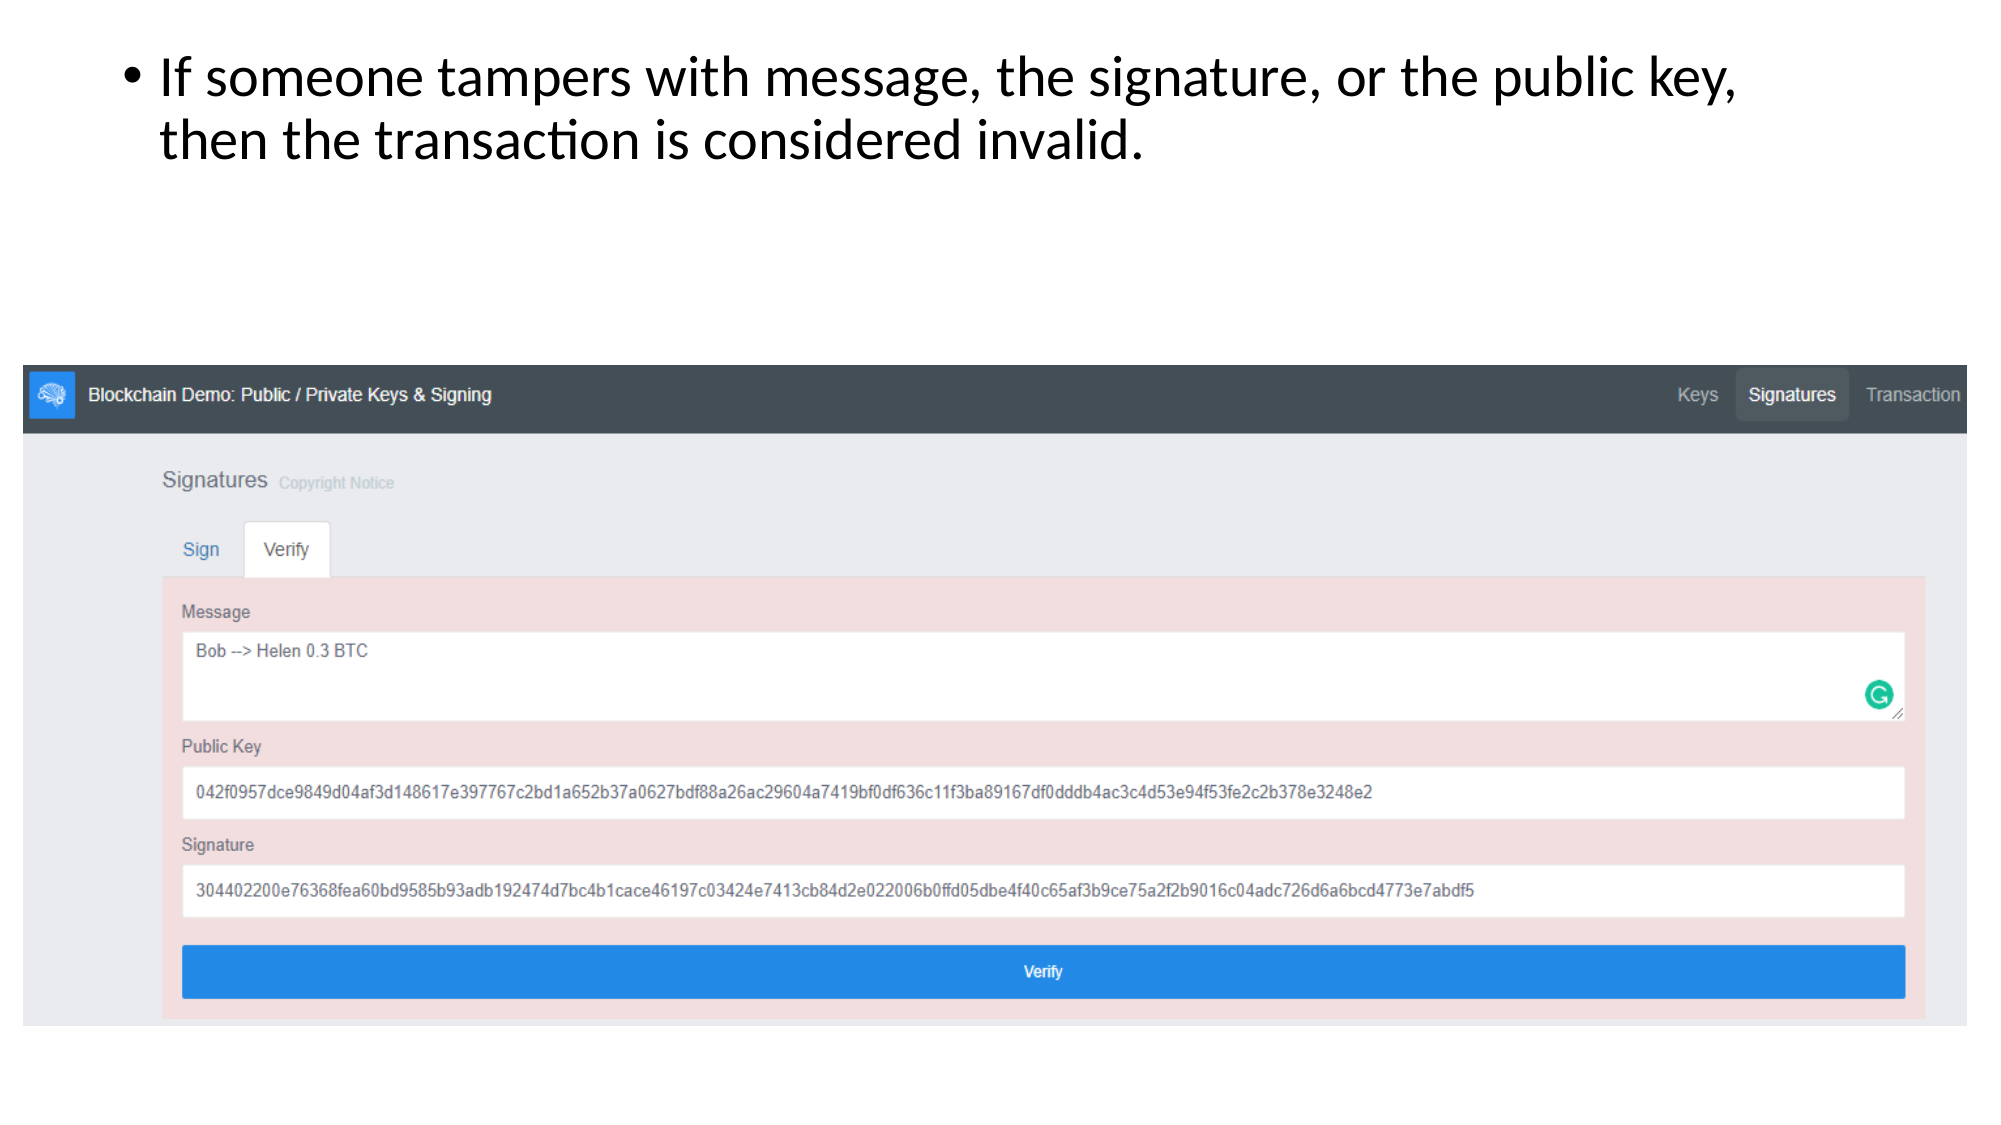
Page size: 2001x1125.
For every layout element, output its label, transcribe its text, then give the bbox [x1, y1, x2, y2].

picture [23, 365, 1967, 1026]
list If someone tampers with message, the signature, or the public key, then the transaction is considered invalid. [107, 38, 1833, 212]
